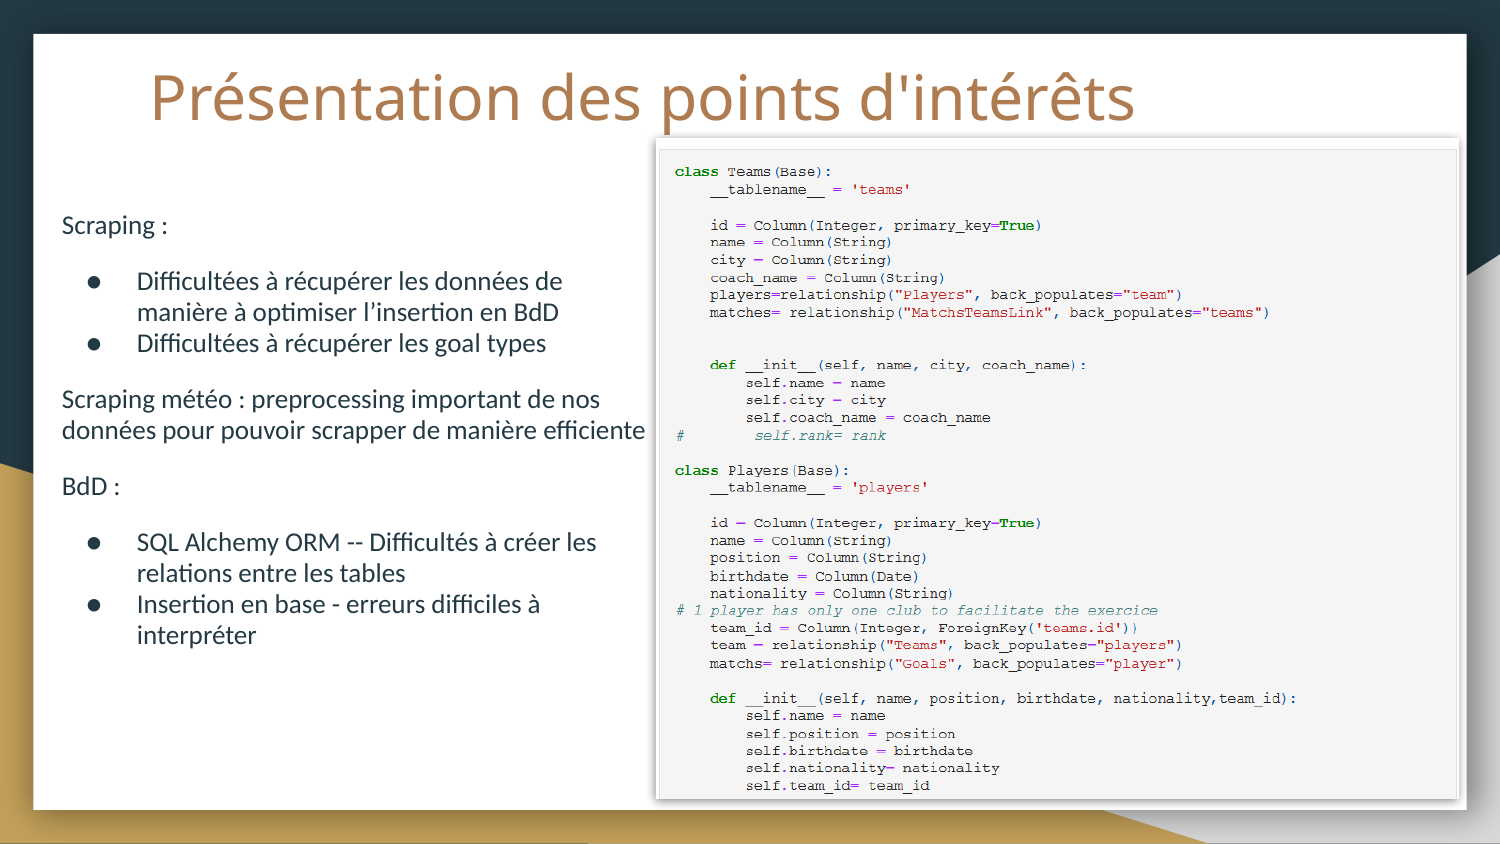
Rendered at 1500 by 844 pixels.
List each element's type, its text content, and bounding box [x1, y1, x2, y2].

title Présentation des points d'intérêts [134, 38, 1366, 195]
list Scraping : Difficultées à récupérer les données de manière à optimiser l’insertion en BdD Difficultées à récupérer les goal types Scraping météo : preprocessing important de nos données pour pouvoir scrapper de manière efficiente BdD : SQL Alchemy ORM -- Difficultés à créer les relations entre les tables Insertion en base - erreurs difficiles à interpréter [46, 195, 648, 729]
picture [655, 137, 1460, 800]
